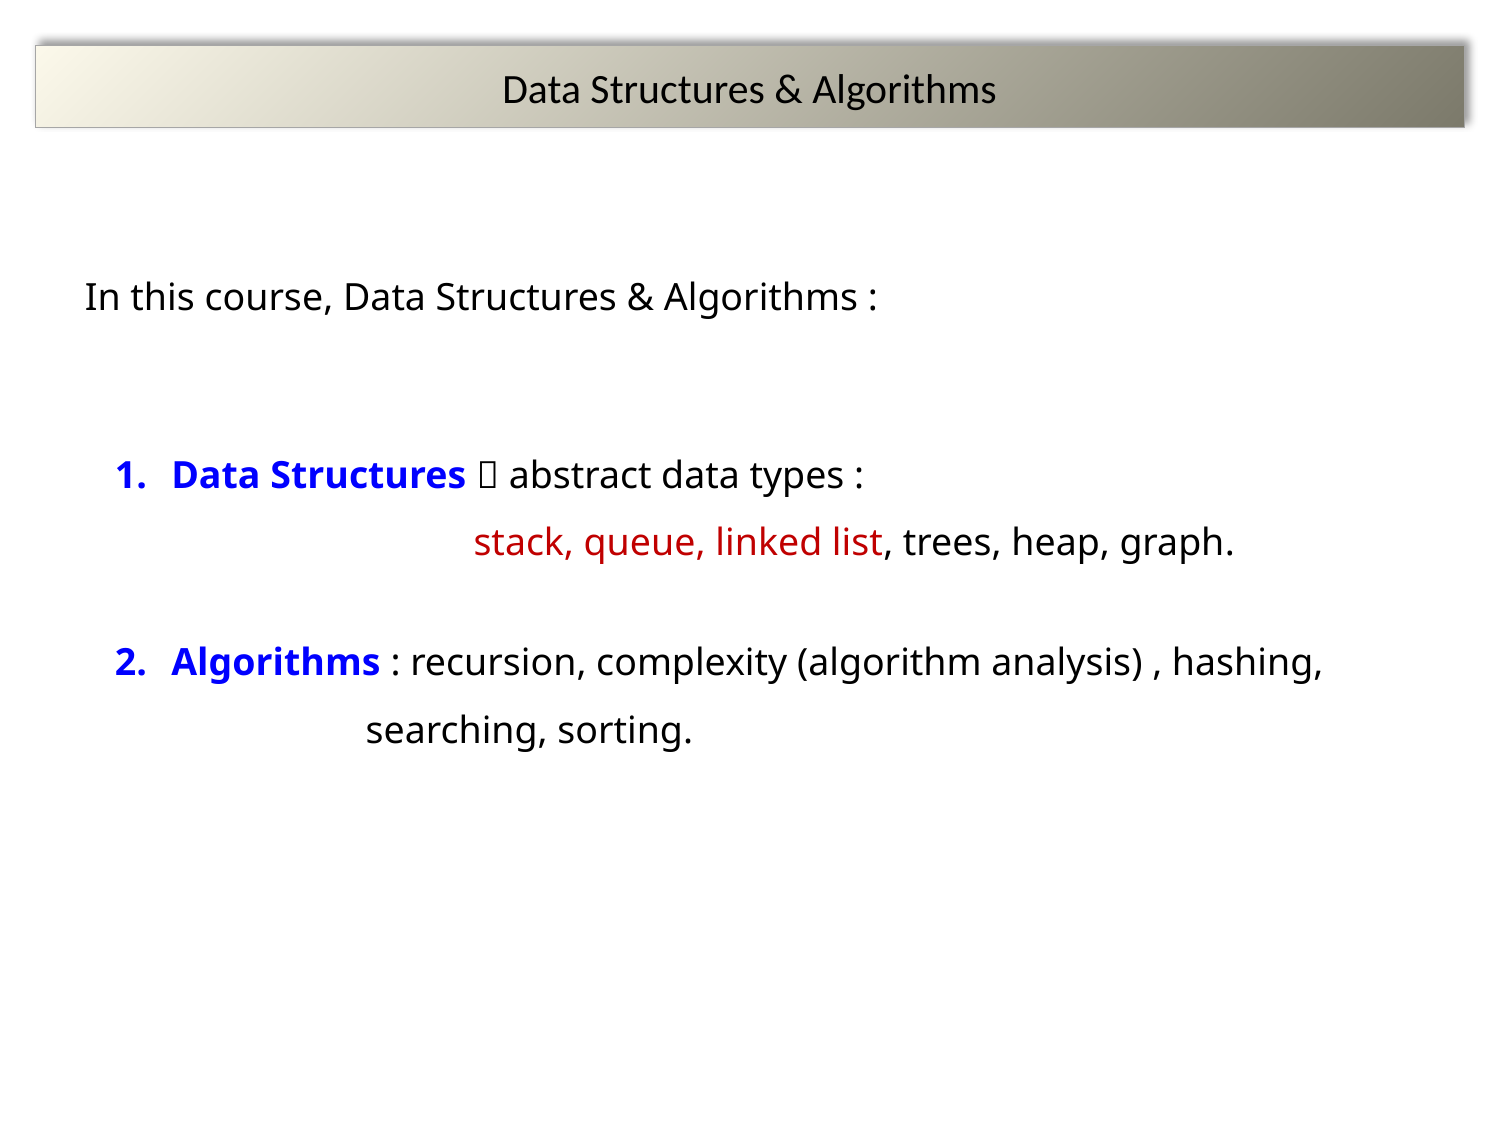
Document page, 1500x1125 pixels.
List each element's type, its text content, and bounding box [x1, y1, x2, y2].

text_box In this course, Data Structures & Algorithms : [70, 265, 904, 326]
text_box Data Structures  abstract data types : stack, queue, linked list, trees, heap, graph. Algorithms : recursion, complexity (algorithm analysis) , hashing, searching, sorting. [100, 420, 1451, 823]
title Data Structures & Algorithms [35, 45, 1465, 128]
